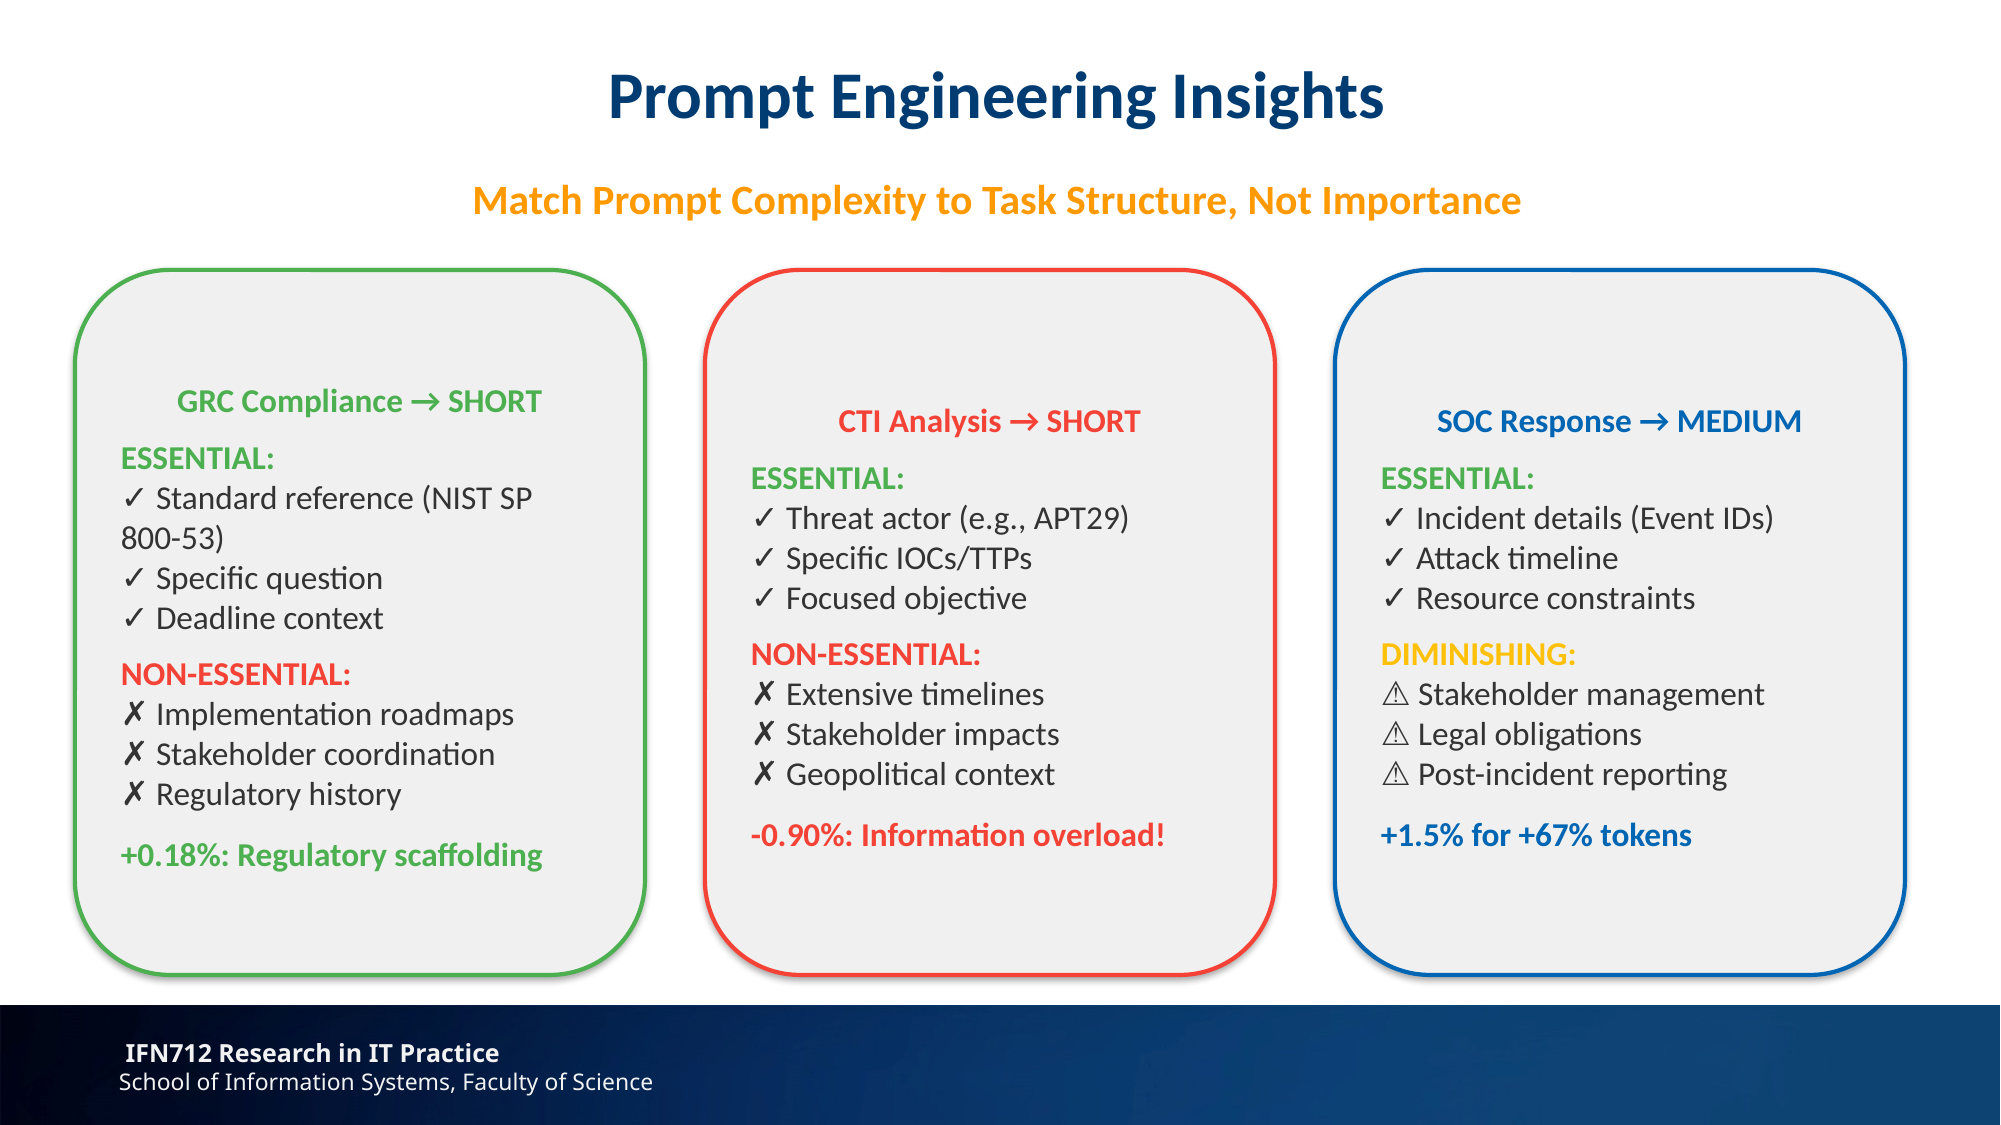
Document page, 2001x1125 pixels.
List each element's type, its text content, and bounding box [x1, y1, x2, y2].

text_box Prompt Engineering Insights [593, 44, 1402, 140]
picture [0, 1005, 2000, 1125]
text_box CTI Analysis → SHORT ESSENTIAL: ✓ Threat actor (e.g., APT29) ✓ Specific IOCs/TTPs ✓ Focused objective NON-ESSENTIAL: ✗ Extensive timelines ✗ Stakeholder impacts ✗ Geopolitical context -0.90%: Information overload! [704, 269, 1276, 976]
text_box Match Prompt Complexity to Task Structure, Not Importance [457, 164, 1538, 230]
text_box GRC Compliance → SHORT ESSENTIAL: ✓ Standard reference (NIST SP 800-53) ✓ Specific question ✓ Deadline context NON-ESSENTIAL: ✗ Implementation roadmaps ✗ Stakeholder coordination ✗ Regulatory history +0.18%: Regulatory scaffolding [74, 269, 646, 976]
text_box SOC Response → MEDIUM ESSENTIAL: ✓ Incident details (Event IDs) ✓ Attack timeline ✓ Resource constraints DIMINISHING: ⚠ Stakeholder management ⚠ Legal obligations ⚠ Post-incident reporting +1.5% for +67% tokens [1334, 269, 1906, 976]
